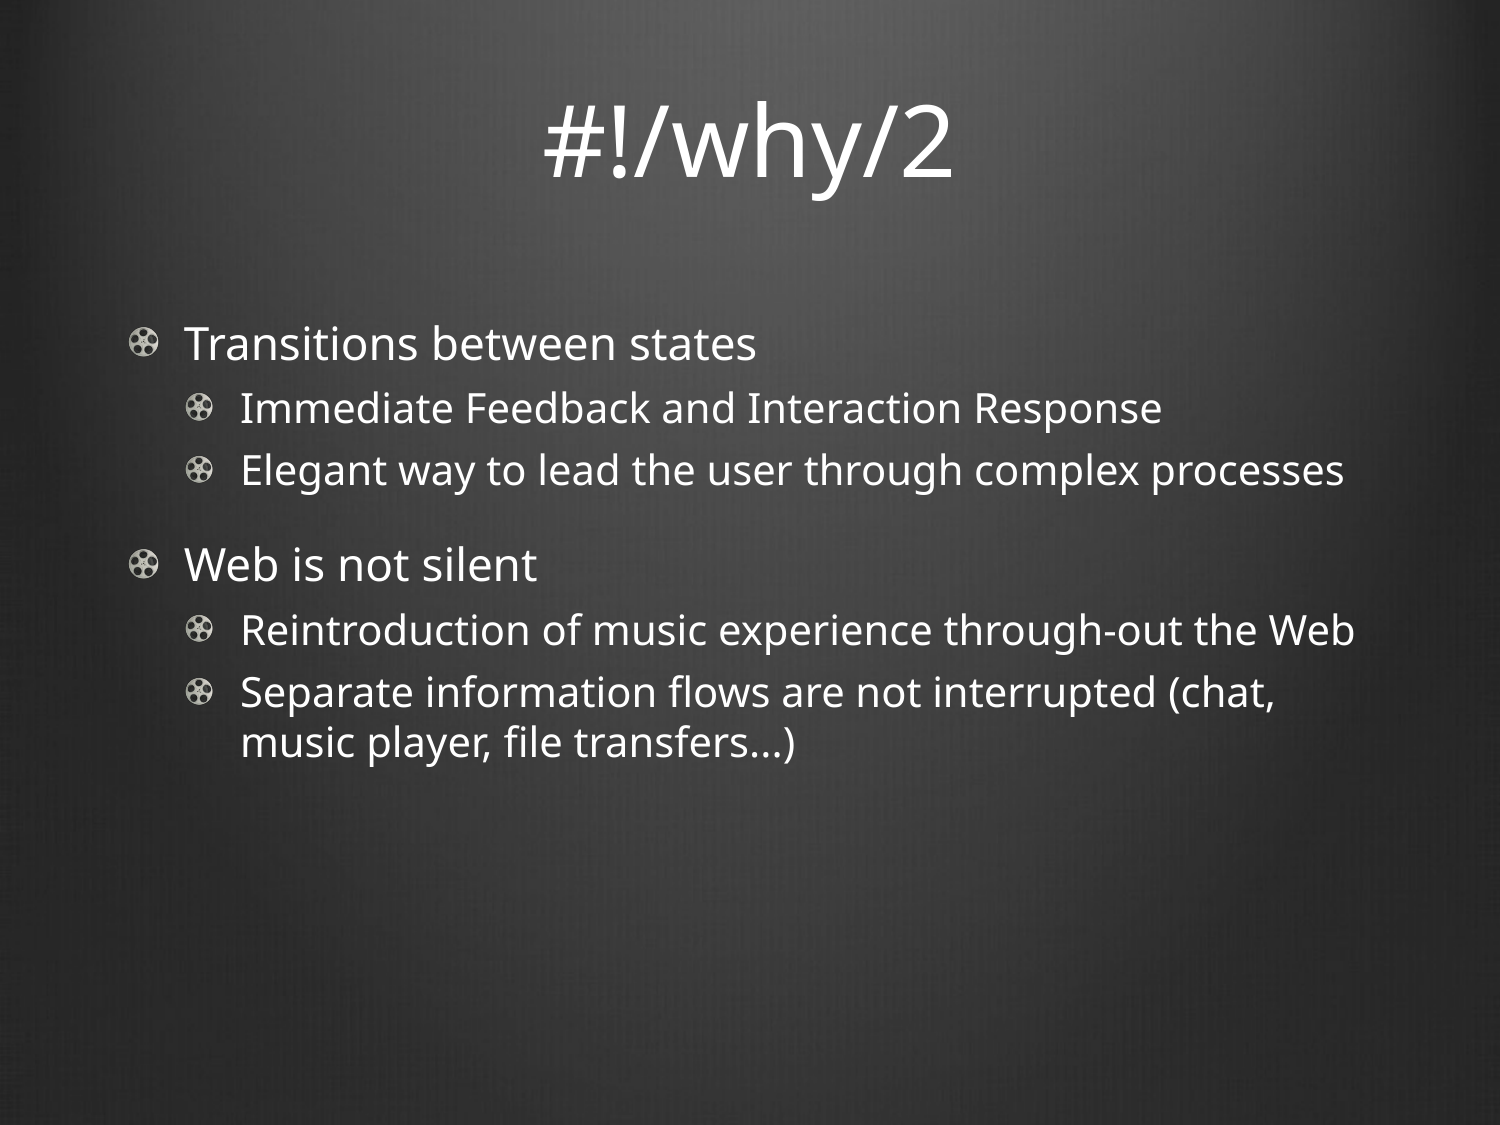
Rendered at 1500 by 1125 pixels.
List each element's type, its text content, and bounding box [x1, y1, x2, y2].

picture [127, 547, 160, 580]
title #!/why/2 [112, 19, 1388, 255]
picture [184, 391, 214, 422]
picture [184, 613, 214, 643]
picture [184, 676, 214, 706]
picture [184, 454, 214, 484]
picture [127, 325, 160, 358]
list Transitions between states Immediate Feedback and Interaction Response Elegant way to lead the user through complex processes Web is not silent Reintroduction of music experience through-out the Web Separate information flows are not interrupted (chat, music player, file transfers...) [112, 306, 1388, 1005]
